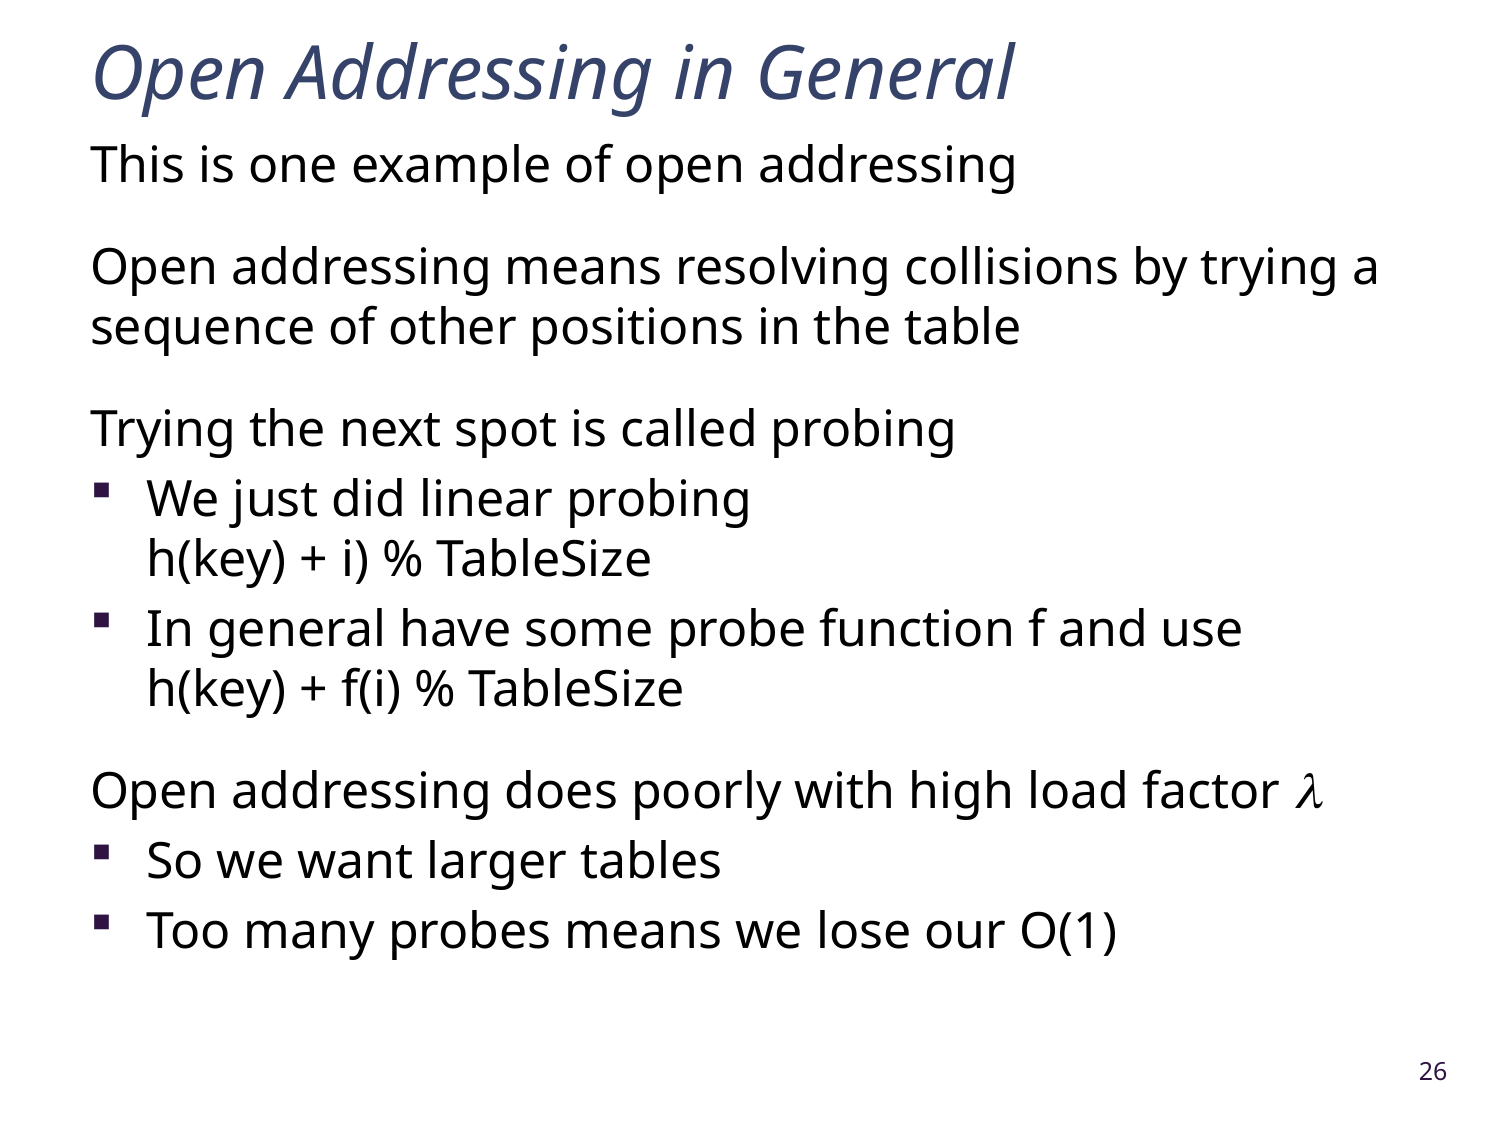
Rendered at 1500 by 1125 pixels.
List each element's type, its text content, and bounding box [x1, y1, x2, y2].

title Open Addressing in General [75, 24, 1463, 105]
slide_number 26 [1333, 1042, 1463, 1103]
list This is one example of open addressing Open addressing means resolving collisions by trying a sequence of other positions in the table Trying the next spot is called probing We just did linear probing h(key) + i) % TableSize In general have some probe function f and use h(key) + f(i) % TableSize Open addressing does poorly with high load factor  So we want larger tables Too many probes means we lose our O(1) [75, 125, 1463, 1025]
